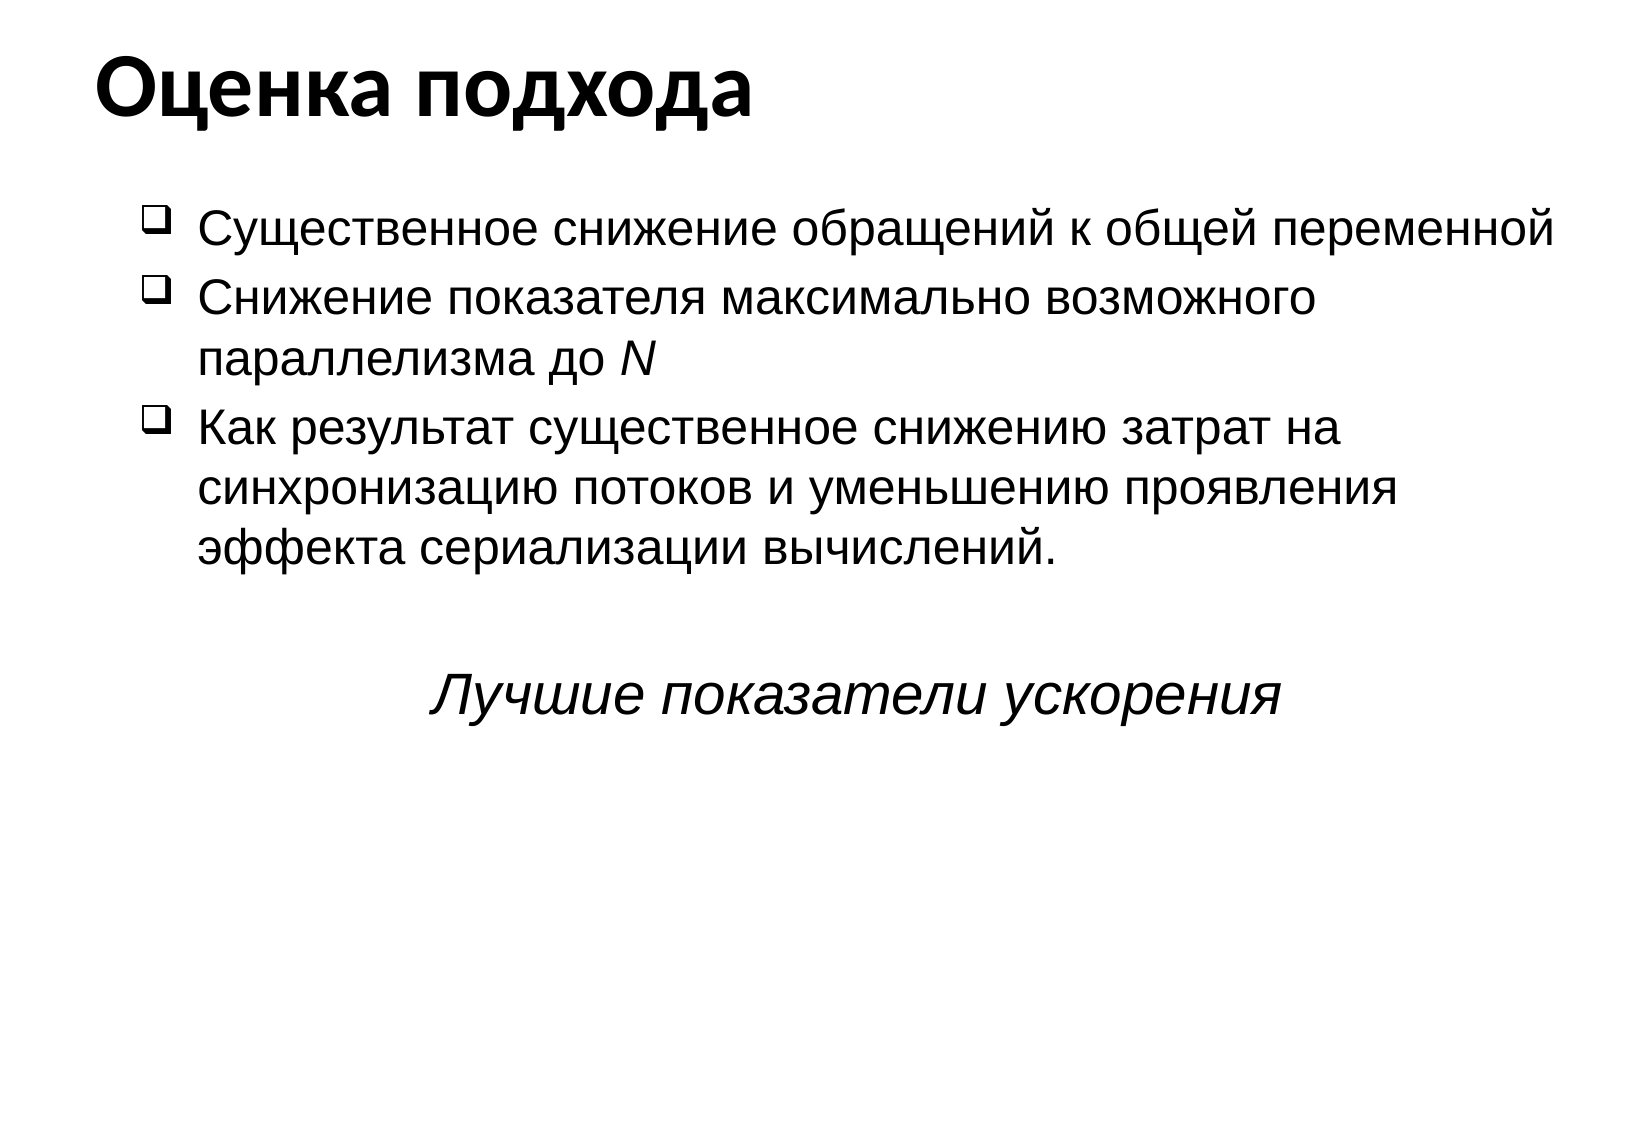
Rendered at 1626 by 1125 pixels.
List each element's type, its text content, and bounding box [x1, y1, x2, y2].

text_box Существенное снижение обращений к общей переменной Снижение показателя максимально возможного параллелизма до N Как результат существенное снижению затрат на синхронизацию потоков и уменьшению проявления эффекта сериализации вычислений. Лучшие показатели ускорения [124, 187, 1593, 734]
title Оценка подхода [79, 33, 1547, 126]
